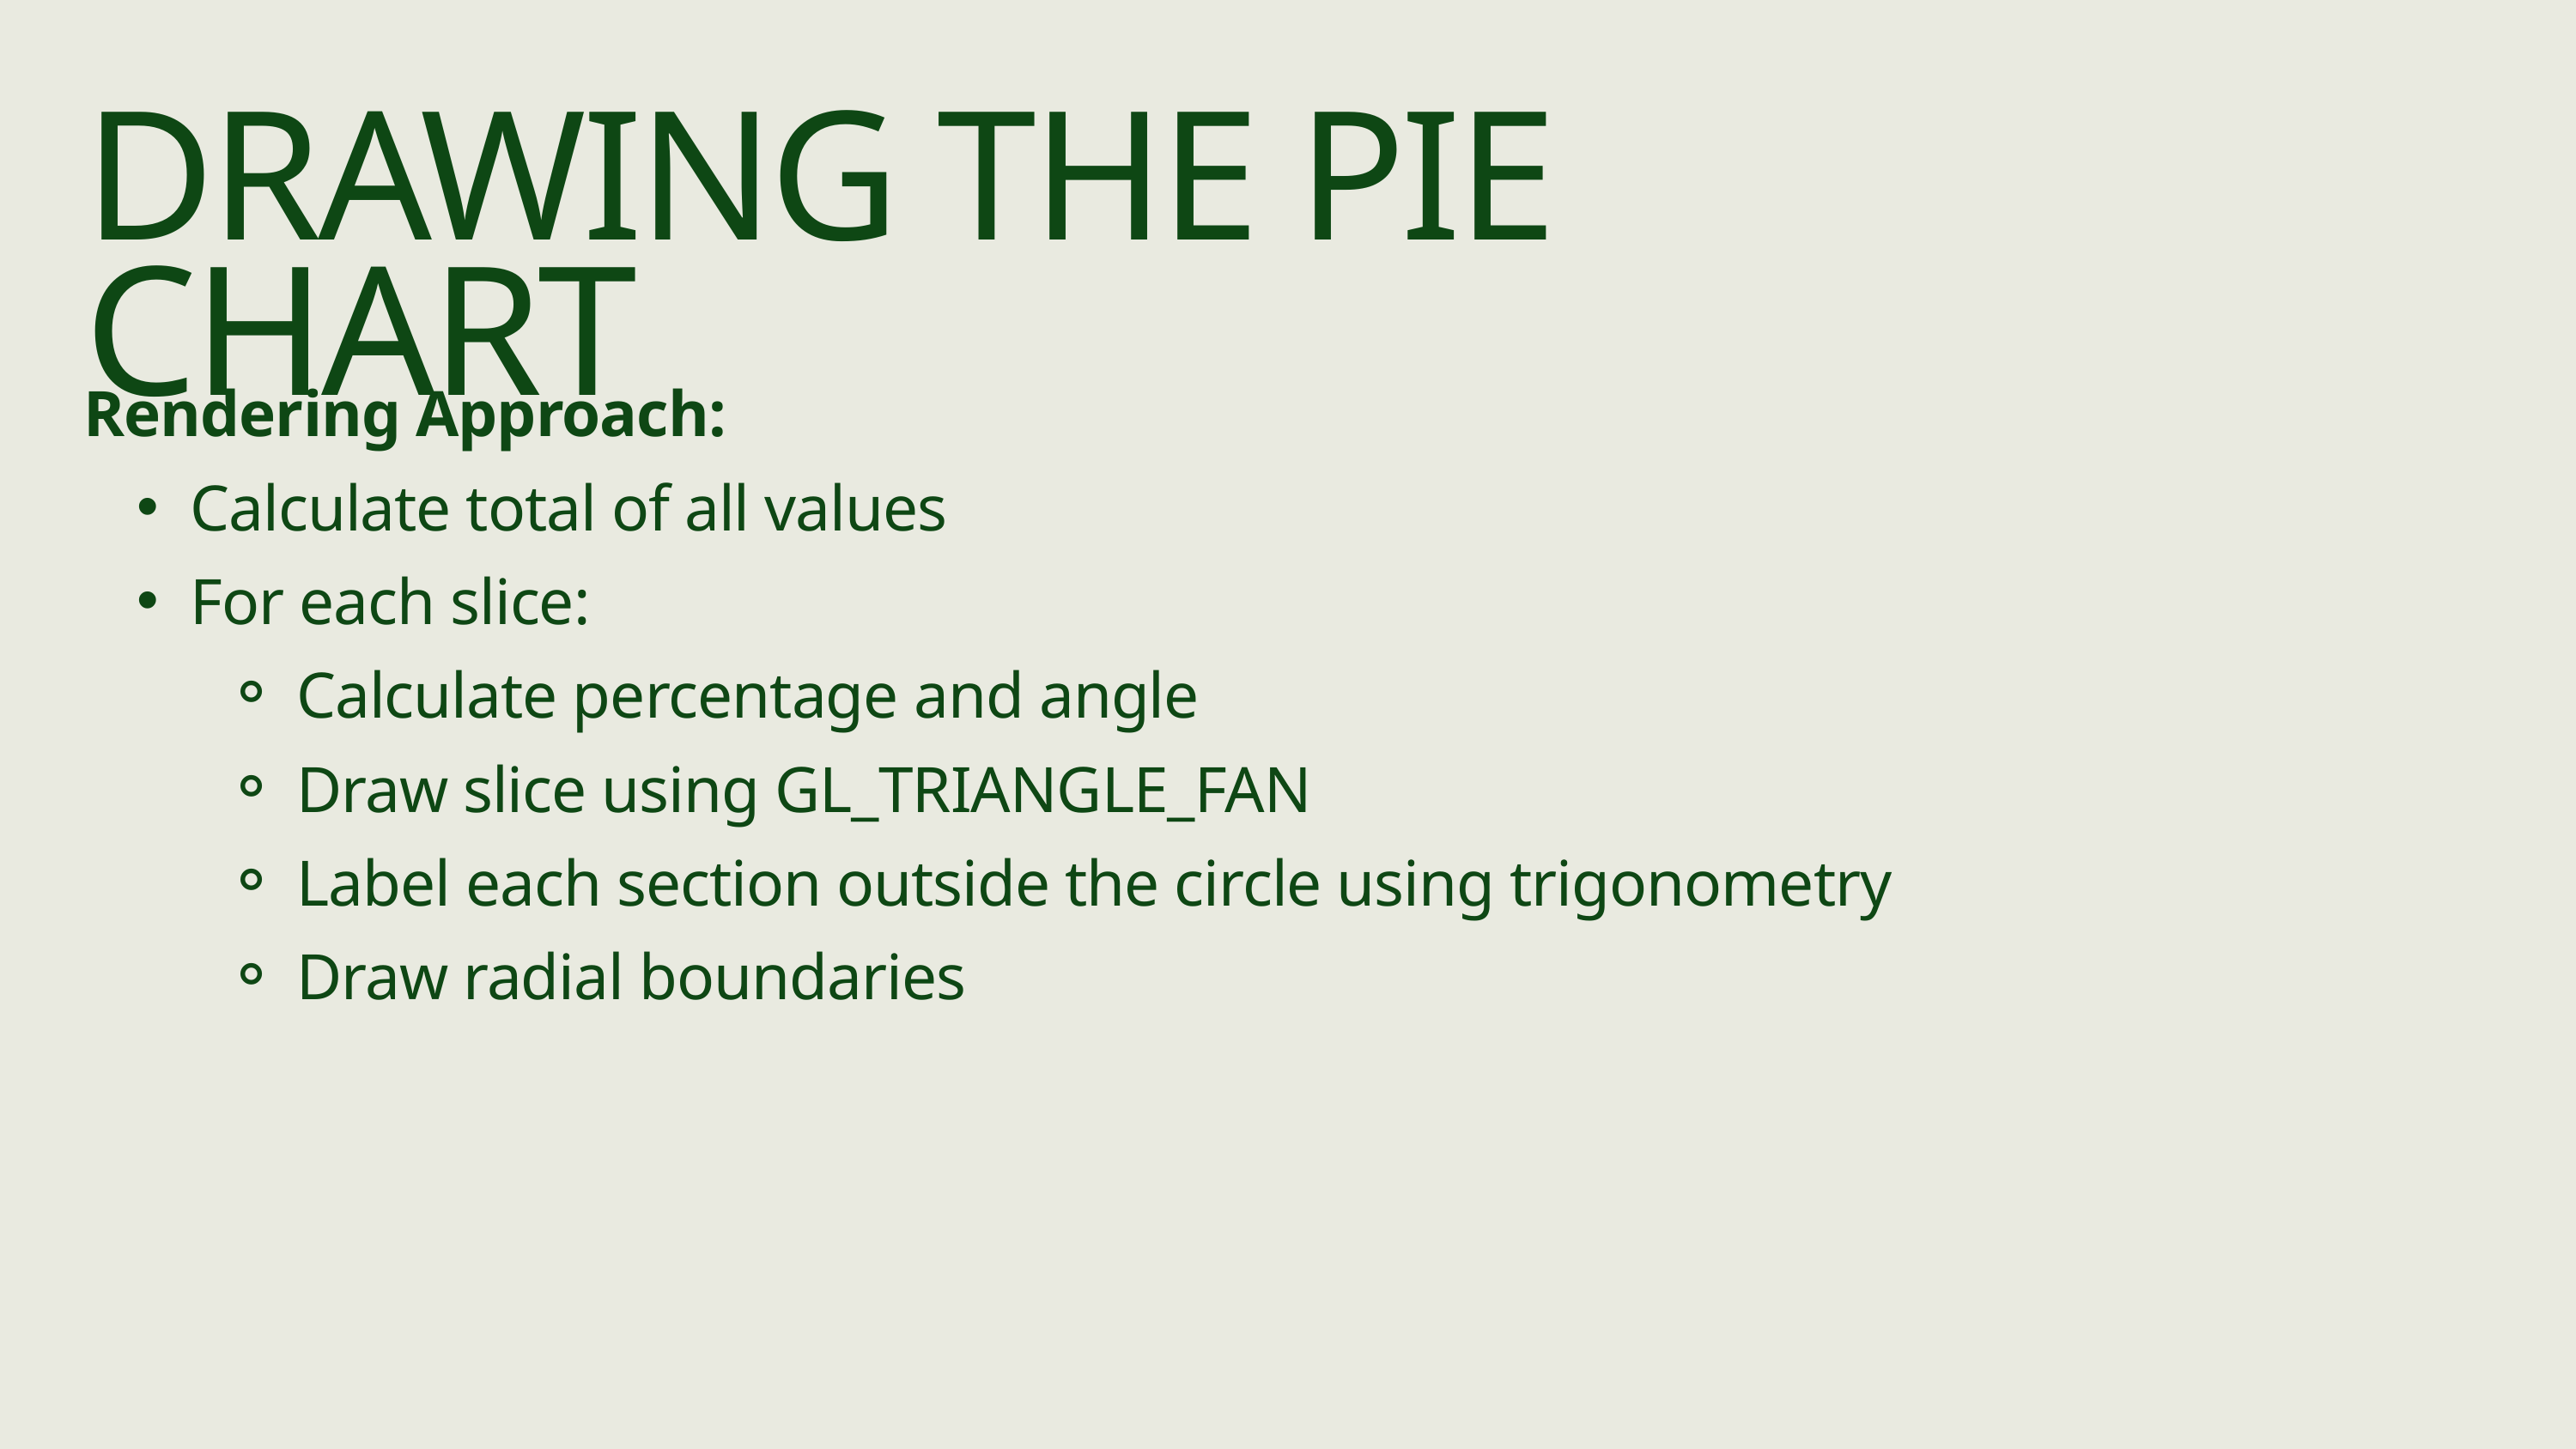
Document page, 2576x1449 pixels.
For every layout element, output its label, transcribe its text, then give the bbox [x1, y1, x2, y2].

text_box DRAWING THE PIE CHART [84, 119, 2117, 363]
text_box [56, 366, 2146, 1381]
